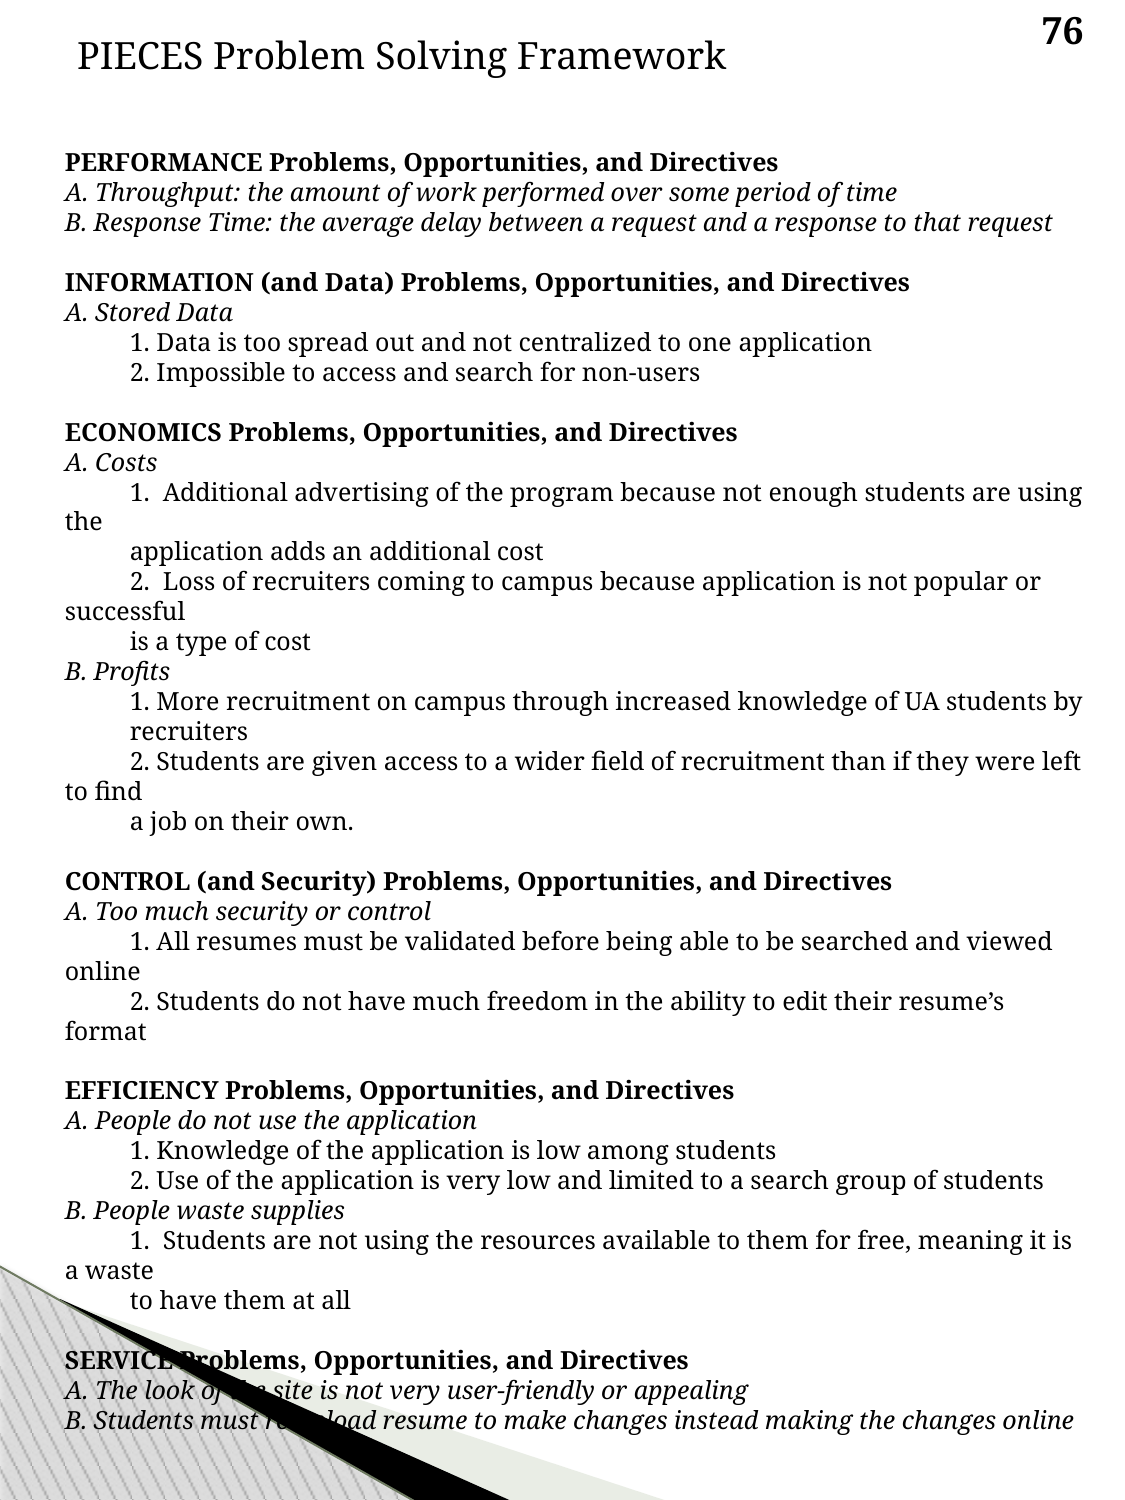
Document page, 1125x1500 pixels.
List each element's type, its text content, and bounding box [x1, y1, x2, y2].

text_box PIECES Problem Solving Framework [62, 24, 850, 85]
text_box 76 [1026, 0, 1125, 60]
table_cell [0, 1270, 5, 1500]
text_box PERFORMANCE Problems, Opportunities, and Directives A. Throughput: the amount of work performed over some period of time B. Response Time: the average delay between a request and a response to that request INFORMATION (and Data) Problems, Opportunities, and Directives A. Stored Data 1. Data is too spread out and not centralized to one application 2. Impossible to access and search for non-users ECONOMICS Problems, Opportunities, and Directives A. Costs 1. Additional advertising of the program because not enough students are using the application adds an additional cost 2. Loss of recruiters coming to campus because application is not popular or successful is a type of cost B. Profits 1. More recruitment on campus through increased knowledge of UA students by recruiters 2. Students are given access to a wider field of recruitment than if they were left to find a job on their own. CONTROL (and Security) Problems, Opportunities, and Directives A. Too much security or control 1. All resumes must be validated before being able to be searched and viewed online 2. Students do not have much freedom in the ability to edit their resume’s format EFFICIENCY Problems, Opportunities, and Directives A. People do not use the application 1. Knowledge of the application is low among students 2. Use of the application is very low and limited to a search group of students B. People waste supplies 1. Students are not using the resources available to them for free, meaning it is a waste to have them at all SERVICE Problems, Opportunities, and Directives A. The look of the site is not very user-friendly or appealing B. Students must re-upload resume to make changes instead making the changes online [50, 139, 1100, 1500]
